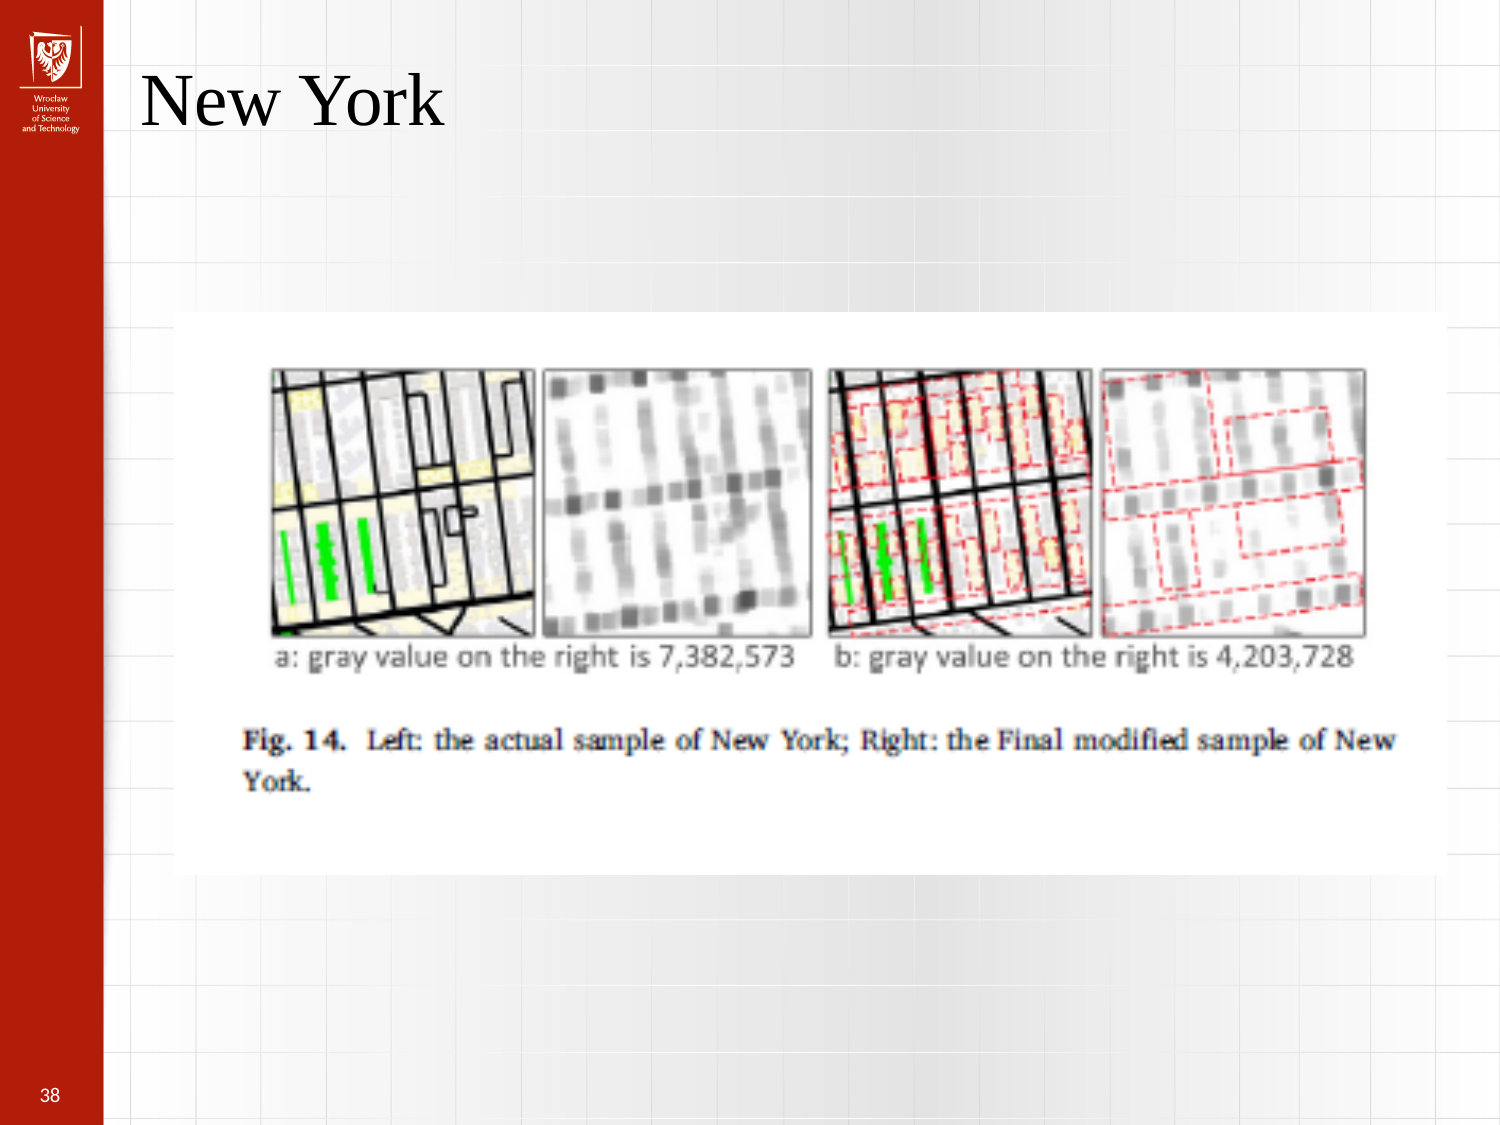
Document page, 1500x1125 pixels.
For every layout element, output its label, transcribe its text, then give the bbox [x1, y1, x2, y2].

list New York [121, 24, 1481, 167]
picture [0, 0, 1500, 1125]
